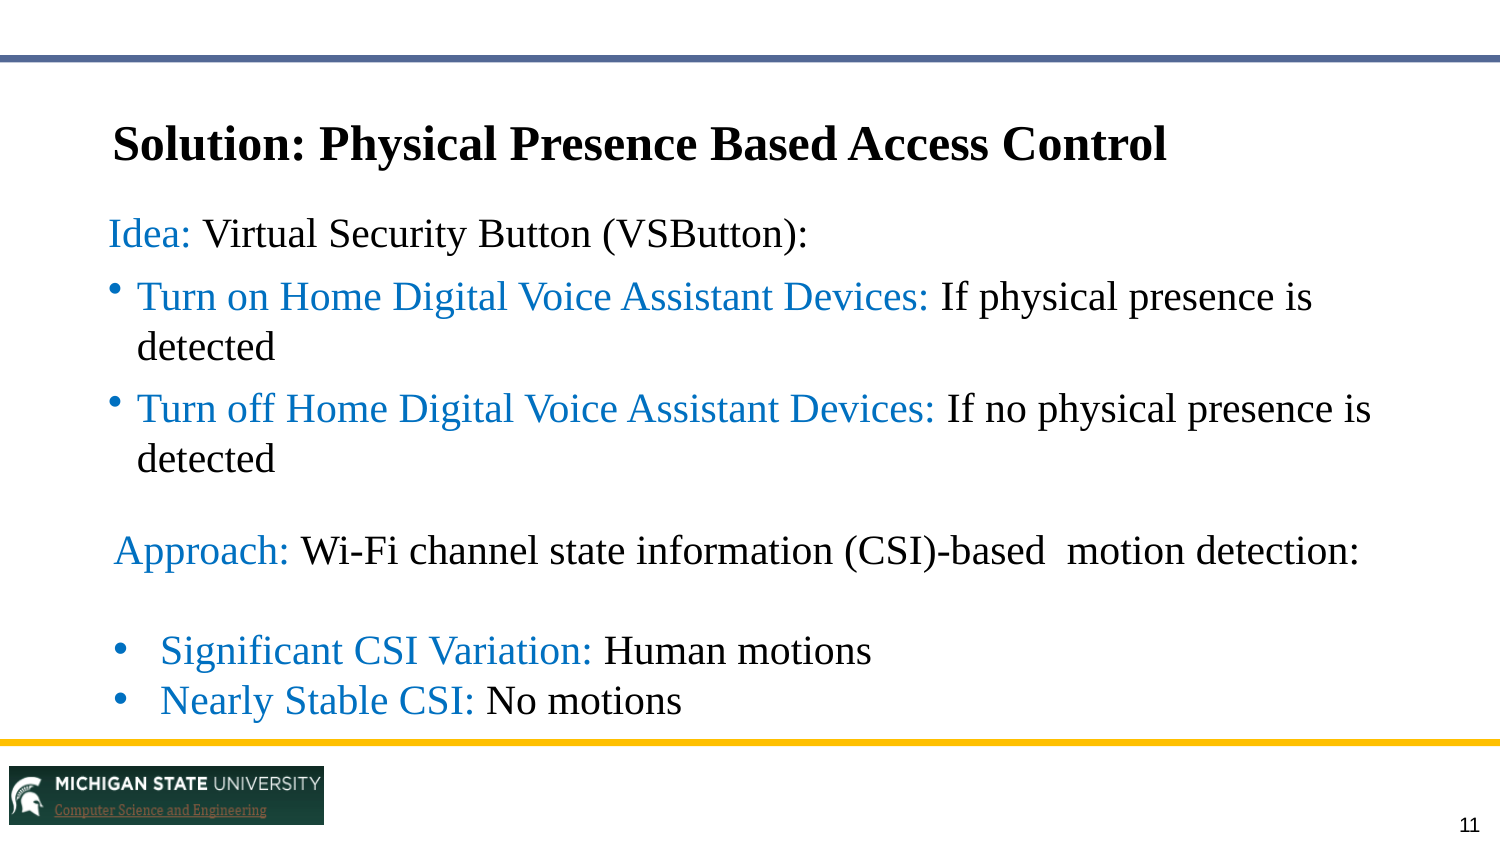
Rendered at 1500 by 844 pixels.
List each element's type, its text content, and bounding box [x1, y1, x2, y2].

slide_number 11 [1180, 805, 1481, 843]
title Solution: Physical Presence Based Access Control [112, 73, 1387, 171]
text_box Idea: Virtual Security Button (VSButton): Turn on Home Digital Voice Assistant Devices: If physical presence is detected Turn off Home Digital Voice Assistant Devices: If no physical presence is detected [108, 206, 1410, 437]
picture [9, 766, 324, 825]
list [108, 184, 1467, 733]
text_box Approach: Wi-Fi channel state information (CSI)-based motion detection: Significant CSI Variation: Human motions Nearly Stable CSI: No motions [98, 515, 1420, 731]
